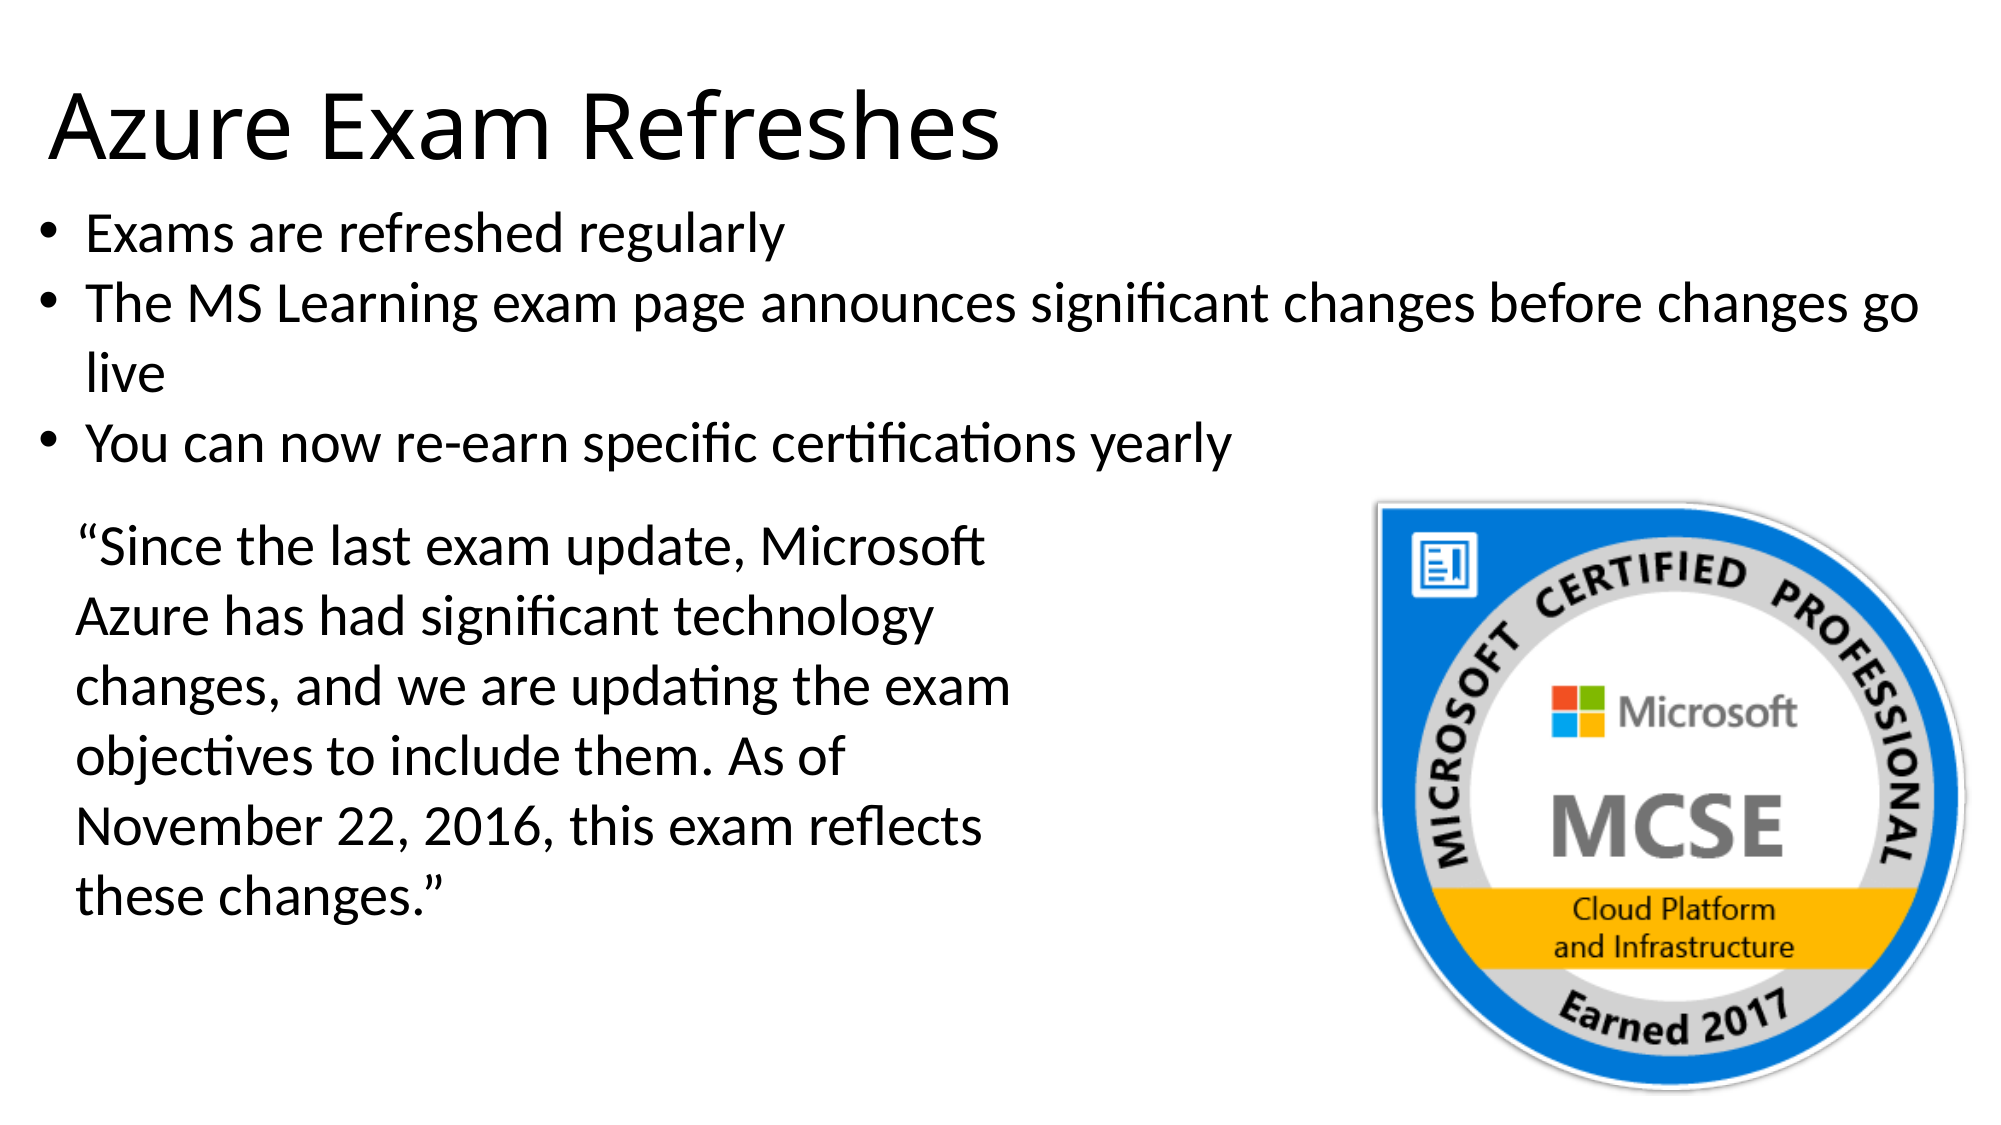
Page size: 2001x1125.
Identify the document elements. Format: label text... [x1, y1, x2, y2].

title Azure Exam Refreshes [33, 57, 1966, 186]
text_box “Since the last exam update, Microsoft Azure has had significant technology changes, and we are updating the exam objectives to include them. As of November 22, 2016, this exam reflects these changes.” [60, 500, 1037, 980]
text_box Exams are refreshed regularly The MS Learning exam page announces significant changes before changes go live You can now re-earn specific certifications yearly [23, 186, 1972, 527]
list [1371, 495, 1972, 1096]
